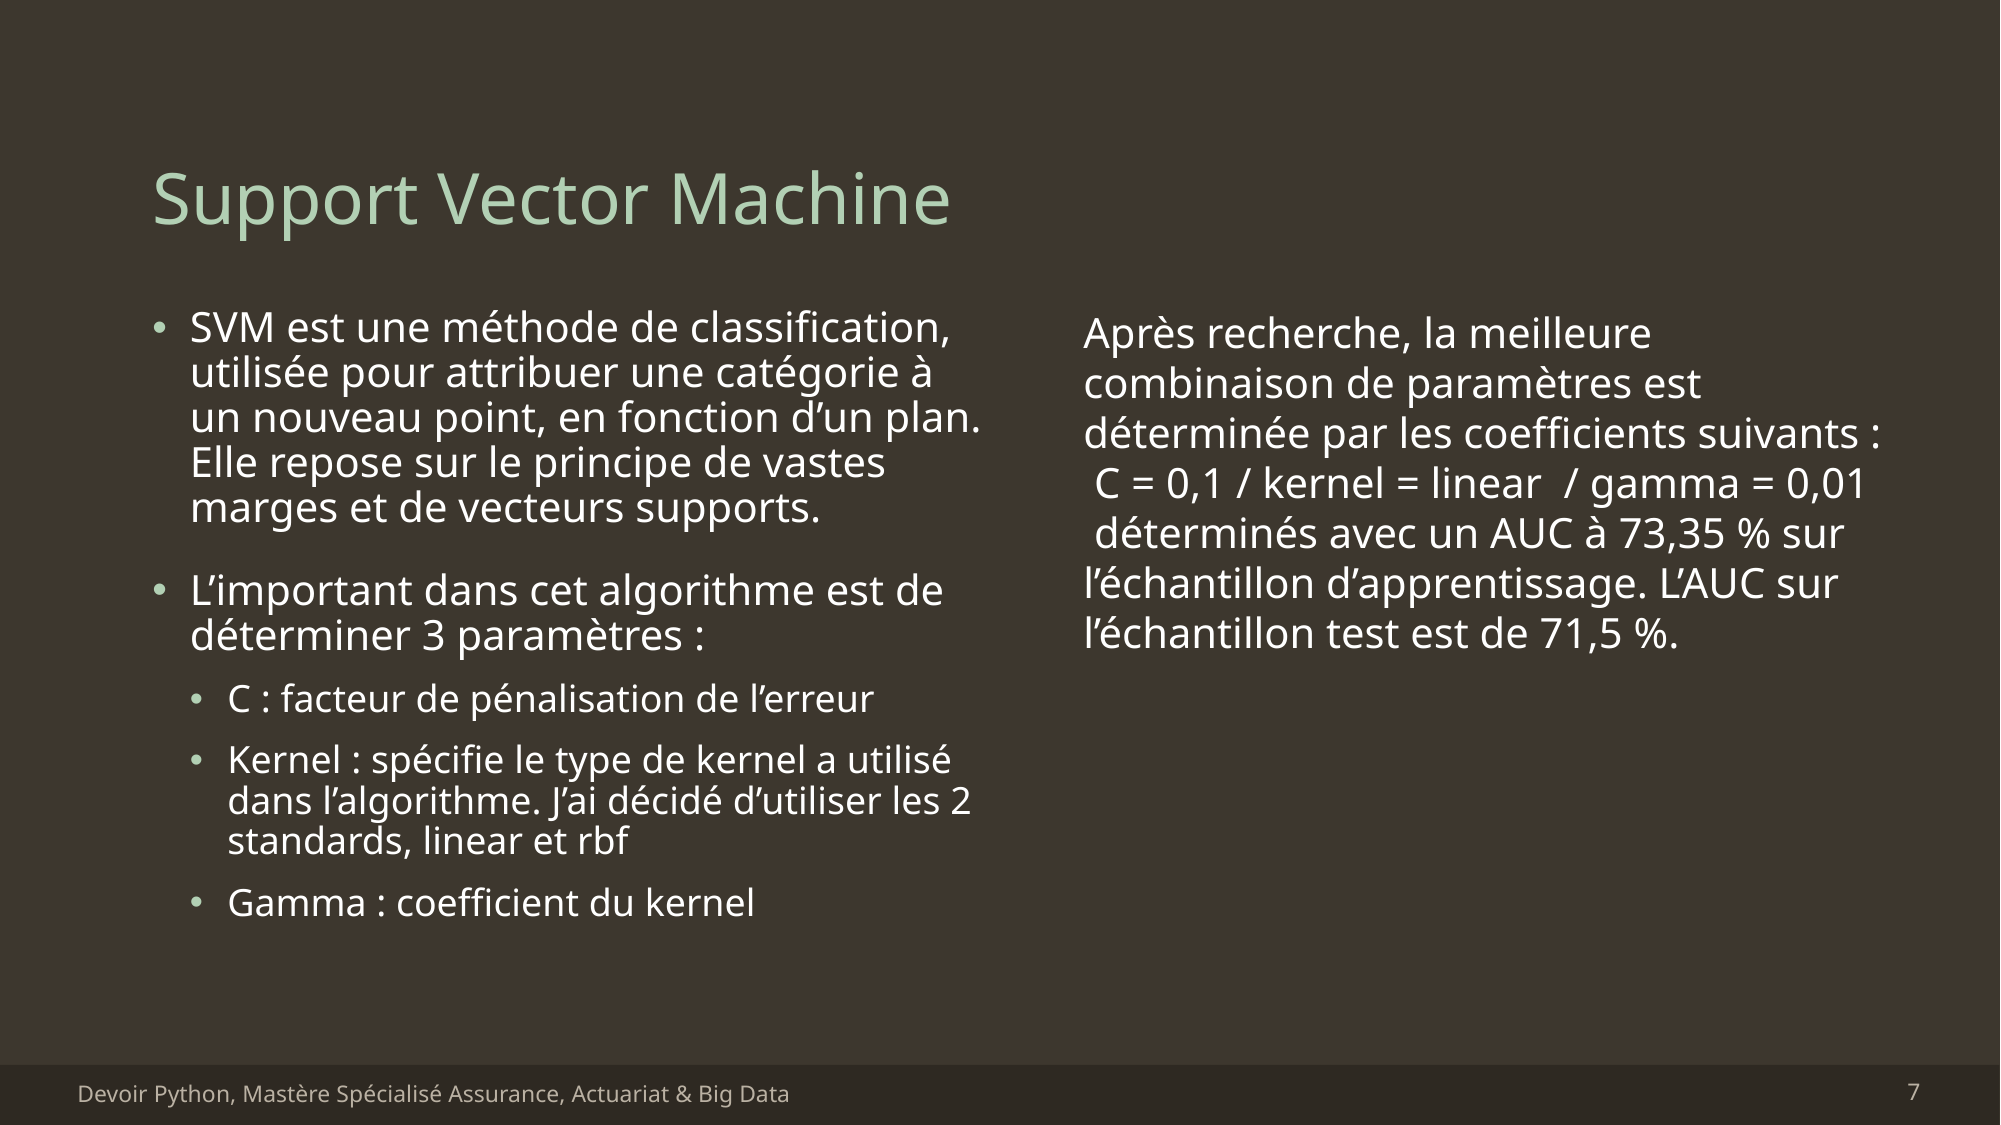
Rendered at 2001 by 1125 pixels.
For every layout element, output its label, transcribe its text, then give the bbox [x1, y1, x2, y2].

slide_number 7 [1862, 1074, 1936, 1113]
list SVM est une méthode de classification, utilisée pour attribuer une catégorie à un nouveau point, en fonction d’un plan. Elle repose sur le principe de vastes marges et de vecteurs supports. L’important dans cet algorithme est de déterminer 3 paramètres : C : facteur de pénalisation de l’erreur Kernel : spécifie le type de kernel a utilisé dans l’algorithme. J’ai décidé d’utiliser les 2 standards, linear et rbf Gamma : coefficient du kernel [137, 299, 1000, 1014]
text_box Après recherche, la meilleure combinaison de paramètres est déterminée par les coefficients suivants : C = 0,1 / kernel = linear / gamma = 0,01 déterminés avec un AUC à 73,35 % sur l’échantillon d’apprentissage. L’AUC sur l’échantillon test est de 71,5 %. [1068, 299, 1899, 665]
title Support Vector Machine [137, 59, 1863, 248]
footer Devoir Python, Mastère Spécialisé Assurance, Actuariat & Big Data [62, 1074, 1448, 1113]
